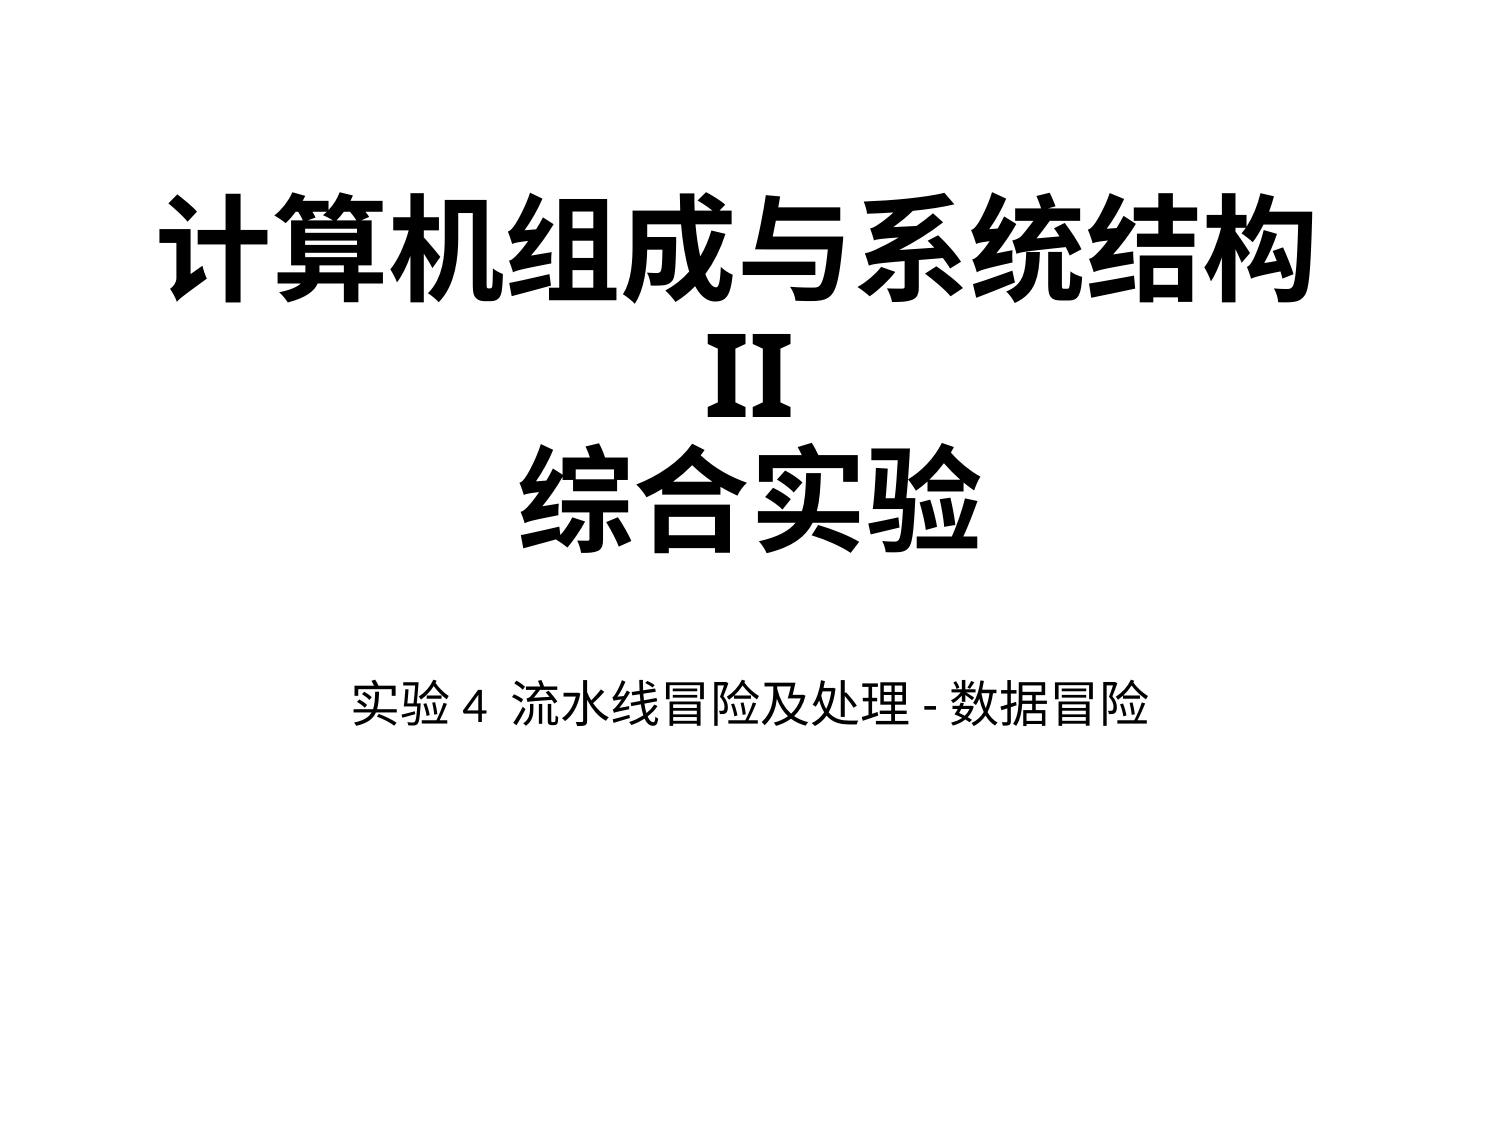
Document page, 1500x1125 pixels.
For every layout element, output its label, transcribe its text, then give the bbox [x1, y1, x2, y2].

title 计算机组成与系统结构II 综合实验 [112, 184, 1388, 576]
subtitle 实验4 流水线冒险及处理-数据冒险 [187, 590, 1313, 863]
